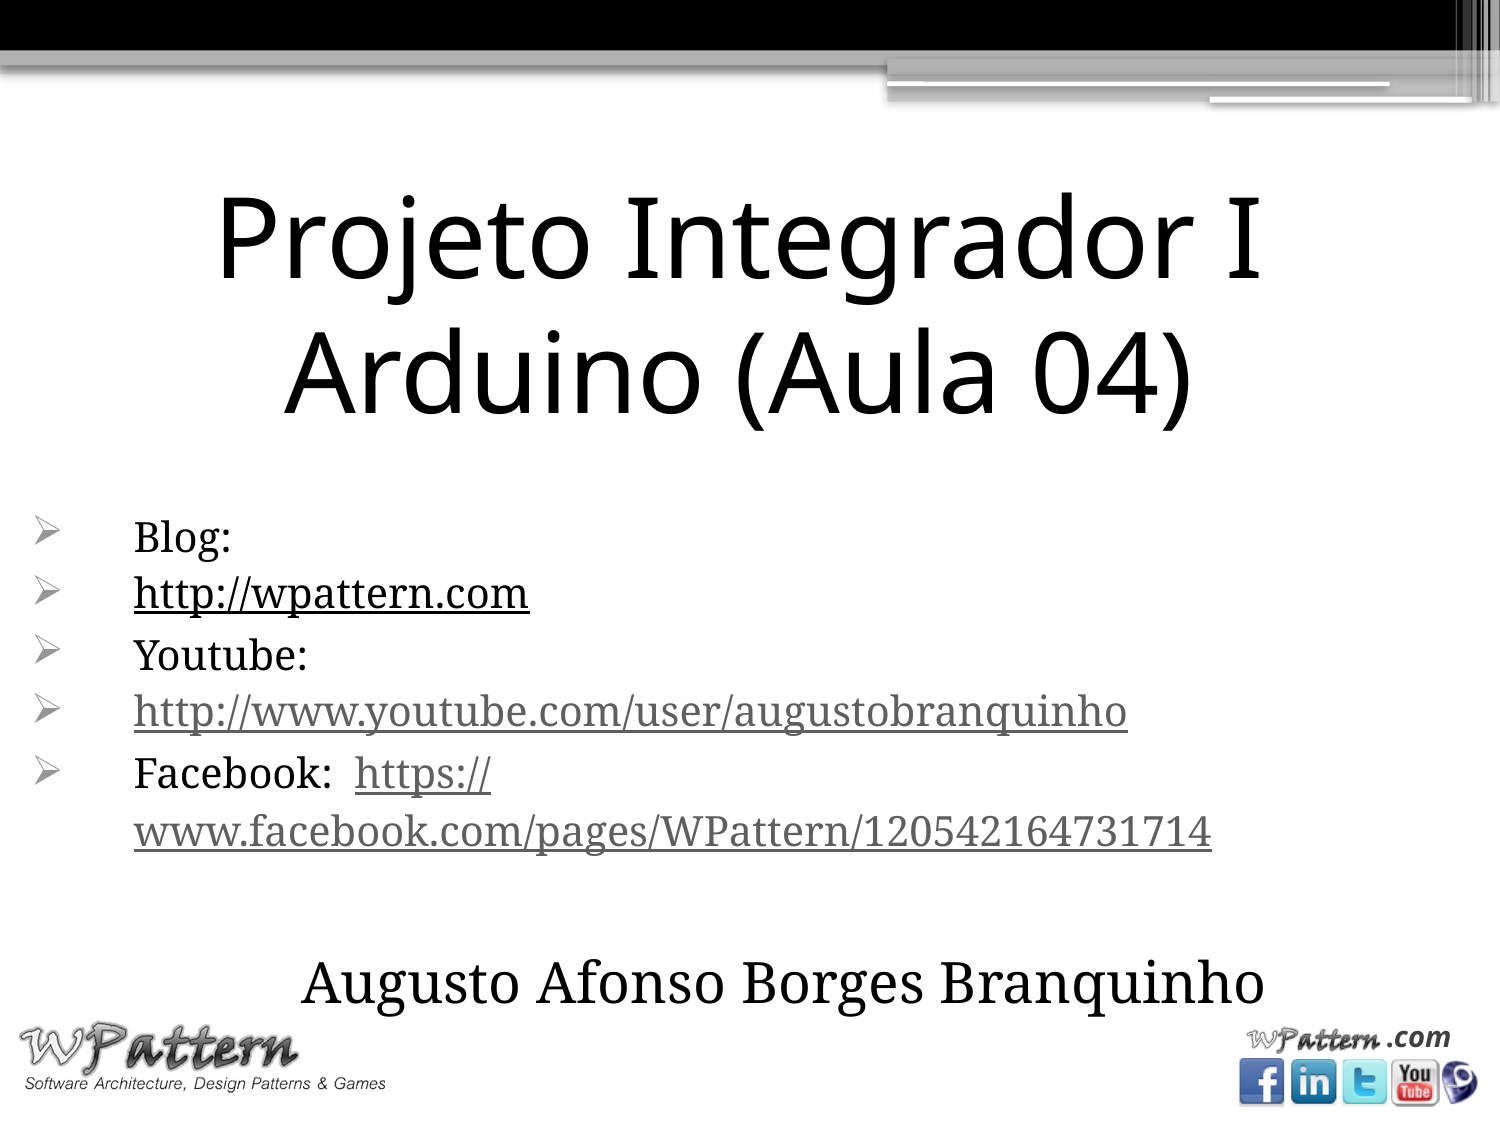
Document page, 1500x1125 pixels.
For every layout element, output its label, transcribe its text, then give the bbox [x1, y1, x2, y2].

picture [1238, 1058, 1286, 1107]
picture [1341, 1059, 1389, 1108]
text_box Blog: http://wpattern.com Youtube: http://www.youtube.com/user/augustobranquinho Facebook: https://www.facebook.com/pages/WPattern/120542164731714 [0, 503, 1461, 870]
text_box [1245, 1011, 1471, 1057]
text_box Augusto Afonso Borges Branquinho [268, 905, 1341, 1024]
picture [1391, 1058, 1485, 1108]
title Projeto Integrador I Arduino (Aula 04) [17, 172, 1461, 429]
picture [17, 991, 396, 1095]
picture [1290, 1059, 1338, 1108]
